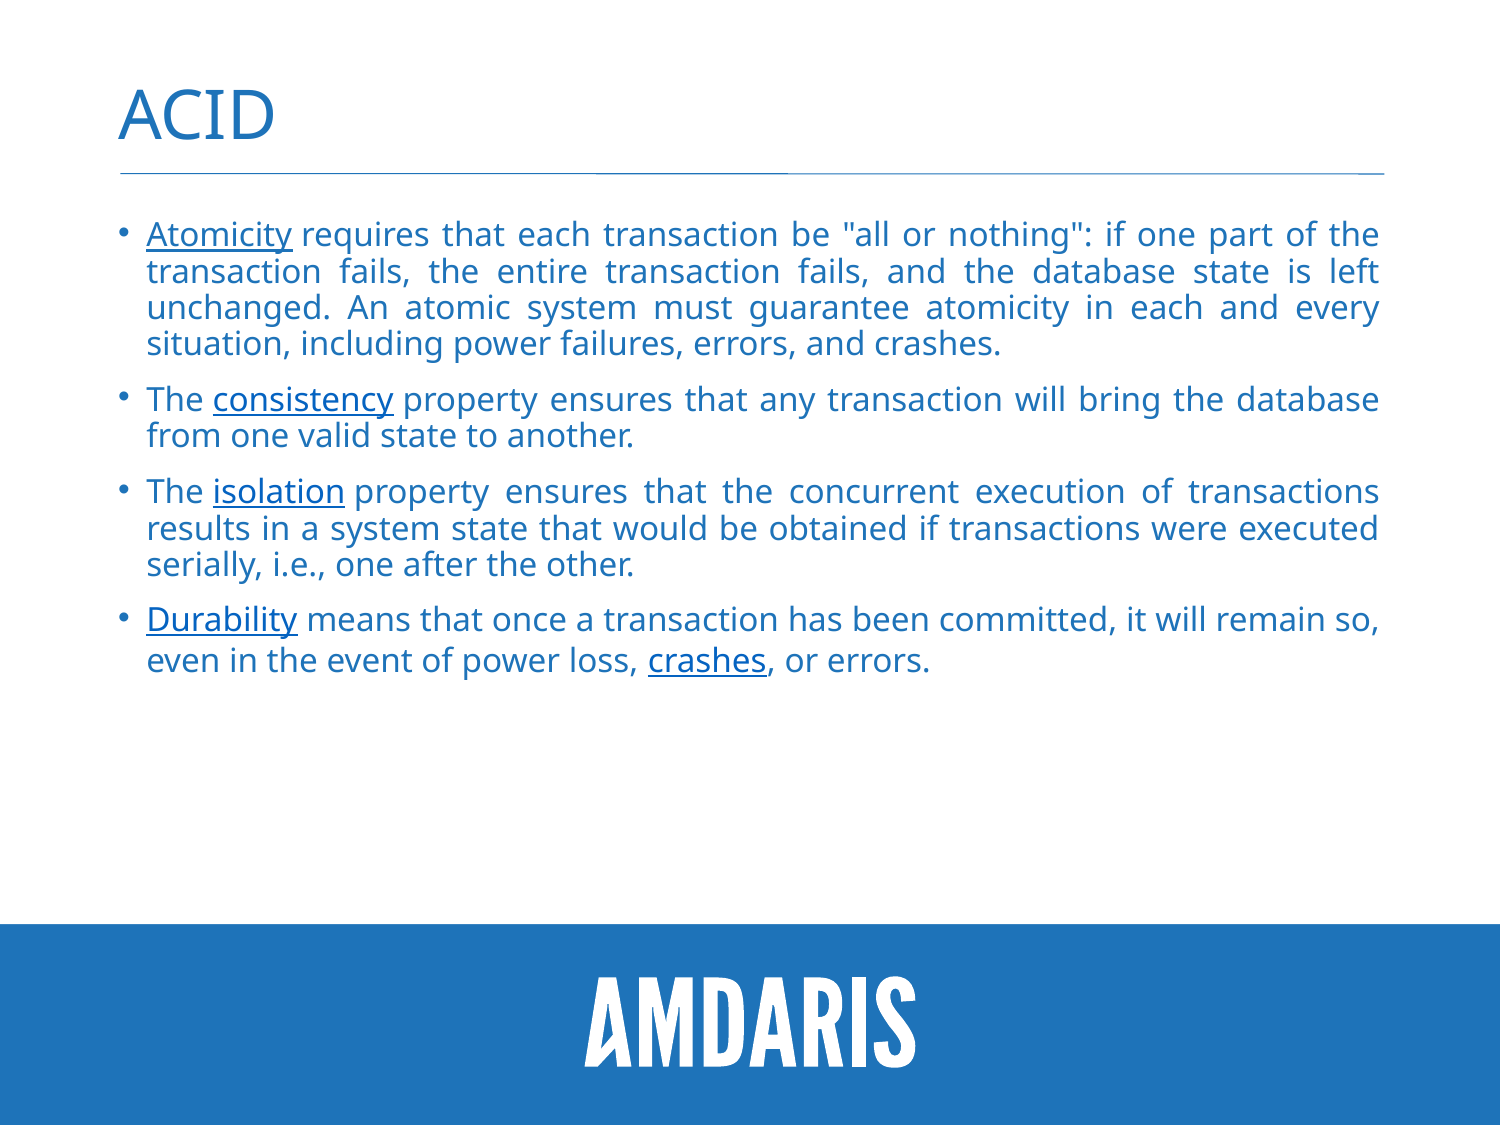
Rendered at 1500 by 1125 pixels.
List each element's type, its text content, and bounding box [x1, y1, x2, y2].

title Acid [103, 59, 1397, 175]
list Atomicity requires that each transaction be "all or nothing": if one part of the transaction fails, the entire transaction fails, and the database state is left unchanged. An atomic system must guarantee atomicity in each and every situation, including power failures, errors, and crashes. The consistency property ensures that any transaction will bring the database from one valid state to another. The isolation property ensures that the concurrent execution of transactions results in a system state that would be obtained if transactions were executed serially, i.e., one after the other. Durability means that once a transaction has been committed, it will remain so, even in the event of power loss, crashes, or errors. [103, 206, 1397, 887]
